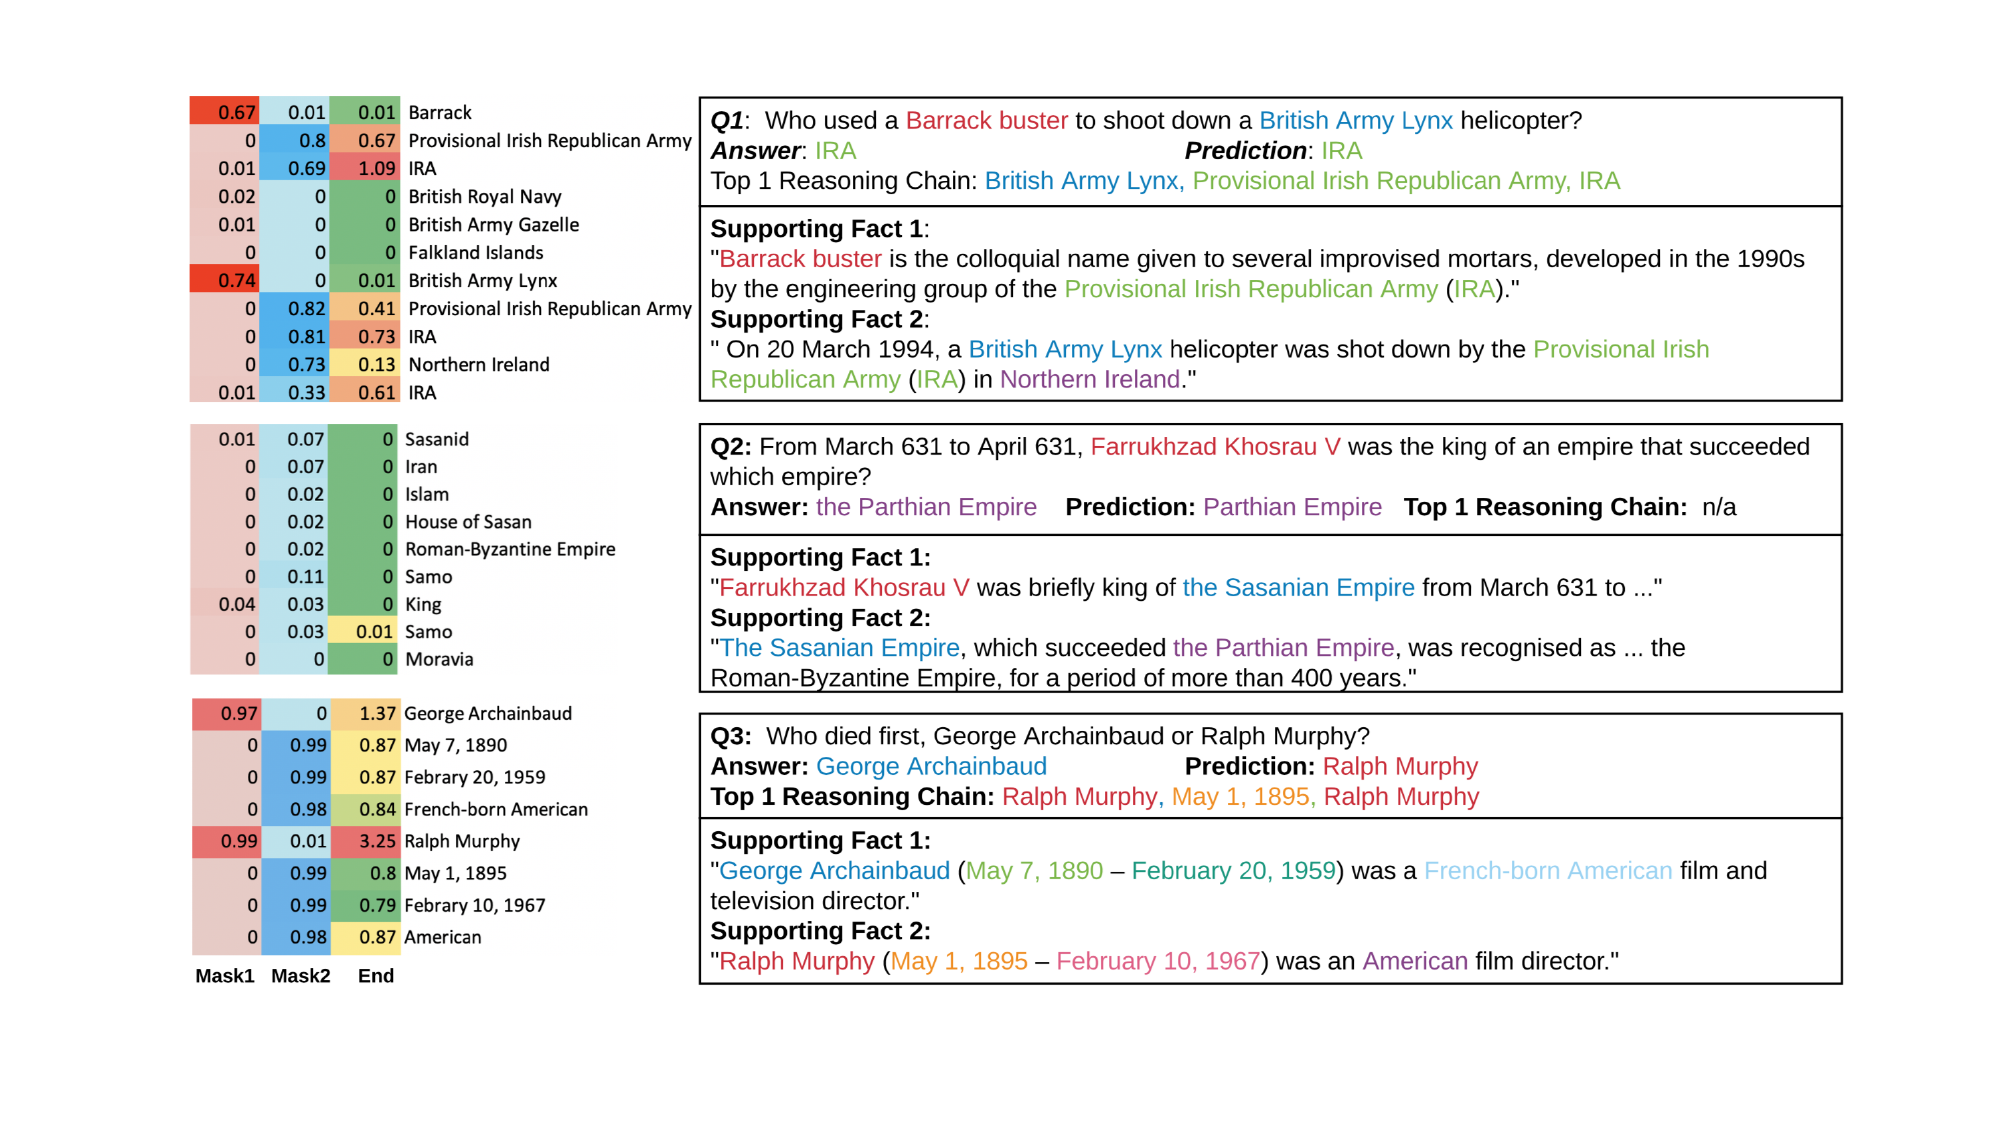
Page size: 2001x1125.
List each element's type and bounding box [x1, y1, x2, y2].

list [155, 63, 1874, 1017]
